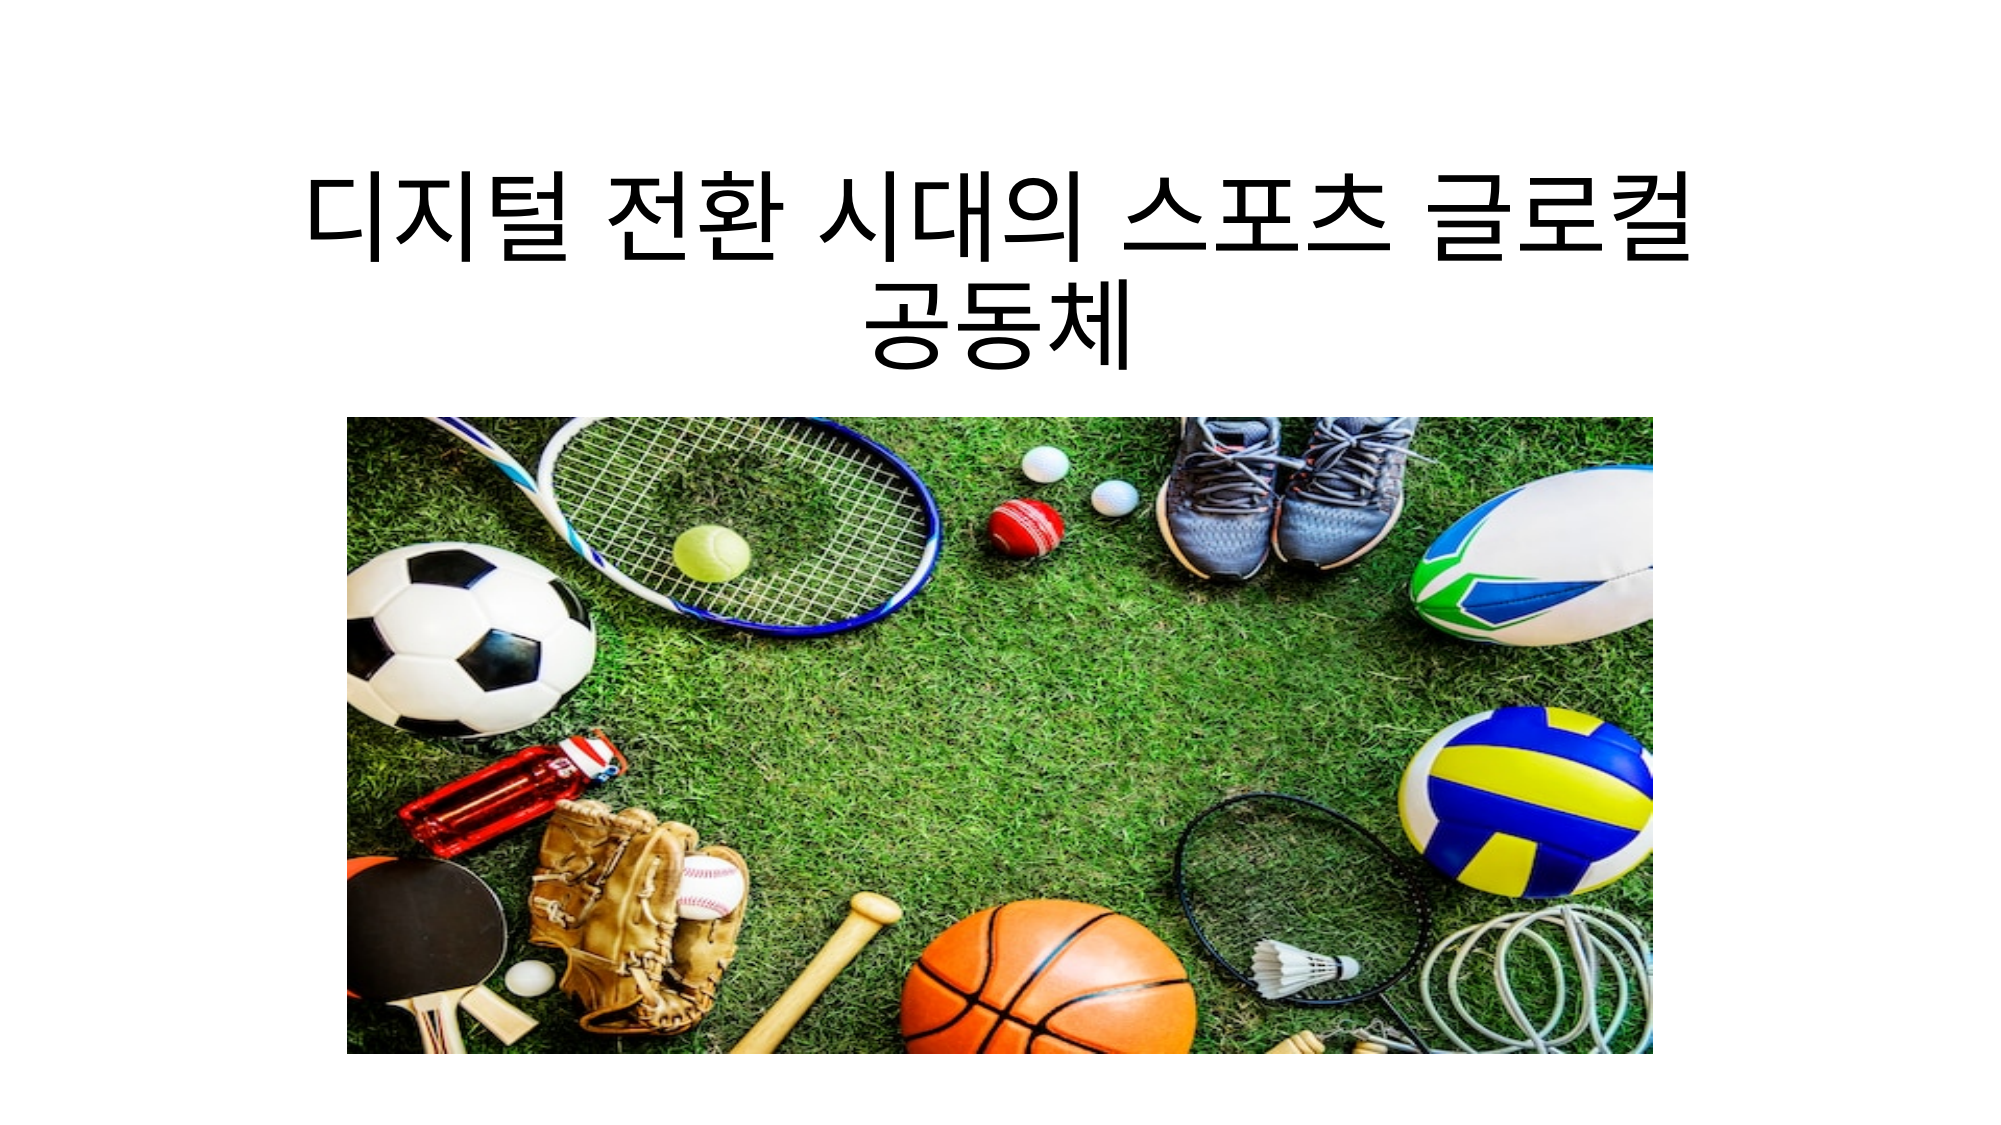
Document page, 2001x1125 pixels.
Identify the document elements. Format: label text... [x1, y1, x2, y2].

title 디지털 전환 시대의 스포츠 글로컬 공동체 [249, 0, 1750, 392]
picture [347, 417, 1653, 1054]
